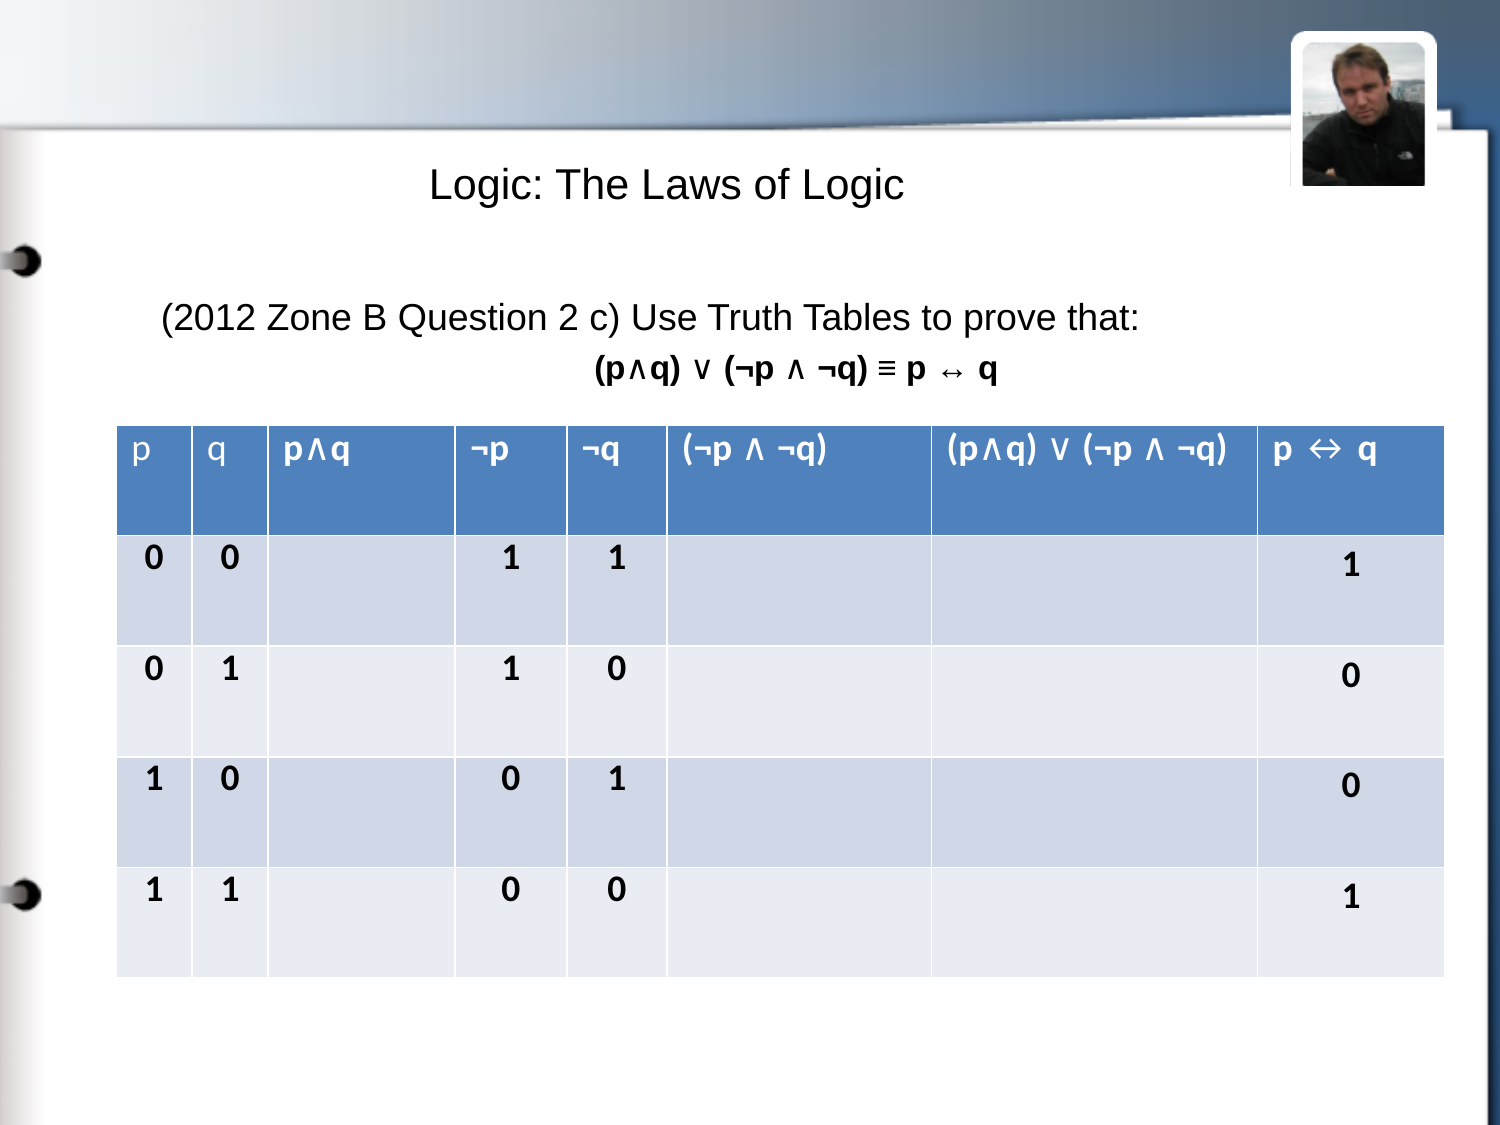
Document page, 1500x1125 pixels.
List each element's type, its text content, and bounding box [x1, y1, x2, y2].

table_cell 1 [193, 647, 267, 756]
table_header p∧q [269, 426, 454, 535]
table_header (p∧q) ∨ (¬p ∧ ¬q) [932, 426, 1257, 535]
table_cell 1 [117, 868, 191, 977]
table_cell [269, 647, 454, 756]
table_cell 1 [1258, 868, 1444, 977]
table_cell [668, 758, 931, 867]
table_cell 0 [568, 647, 666, 756]
table_cell [668, 647, 931, 756]
table_cell 1 [568, 758, 666, 867]
table_cell 0 [1258, 758, 1444, 867]
table_cell [932, 536, 1257, 645]
table_header (¬p ∧ ¬q) [668, 426, 931, 535]
table_header p ↔ q [1258, 426, 1444, 535]
picture [0, 0, 1500, 1125]
table_header ¬q [568, 426, 666, 535]
table_cell 0 [568, 868, 666, 977]
table_cell 0 [117, 647, 191, 756]
table_cell 0 [117, 536, 191, 645]
table_cell 0 [193, 536, 267, 645]
list (2012 Zone B Question 2 c) Use Truth Tables to prove that: (p∧q) ∨ (¬p ∧ ¬q) ≡ p ↔ q [75, 285, 1447, 1125]
table_cell [932, 647, 1257, 756]
table_cell [932, 758, 1257, 867]
table_cell [668, 536, 931, 645]
table_cell [932, 868, 1257, 977]
table_cell [269, 536, 454, 645]
table_cell 1 [568, 536, 666, 645]
table_cell [269, 868, 454, 977]
table_cell 1 [117, 758, 191, 867]
table_header q [193, 426, 267, 535]
title Logic: The Laws of Logic [57, 152, 1277, 217]
table_cell 0 [456, 868, 566, 977]
table_cell 0 [456, 758, 566, 867]
table_header ¬p [456, 426, 566, 535]
table_cell 0 [193, 758, 267, 867]
table_cell [269, 758, 454, 867]
table_cell 1 [456, 647, 566, 756]
table_cell 1 [193, 868, 267, 977]
table_cell [668, 868, 931, 977]
table_header p [117, 426, 191, 535]
table_cell 0 [1258, 647, 1444, 756]
table_cell 1 [1258, 536, 1444, 645]
table_cell 1 [456, 536, 566, 645]
